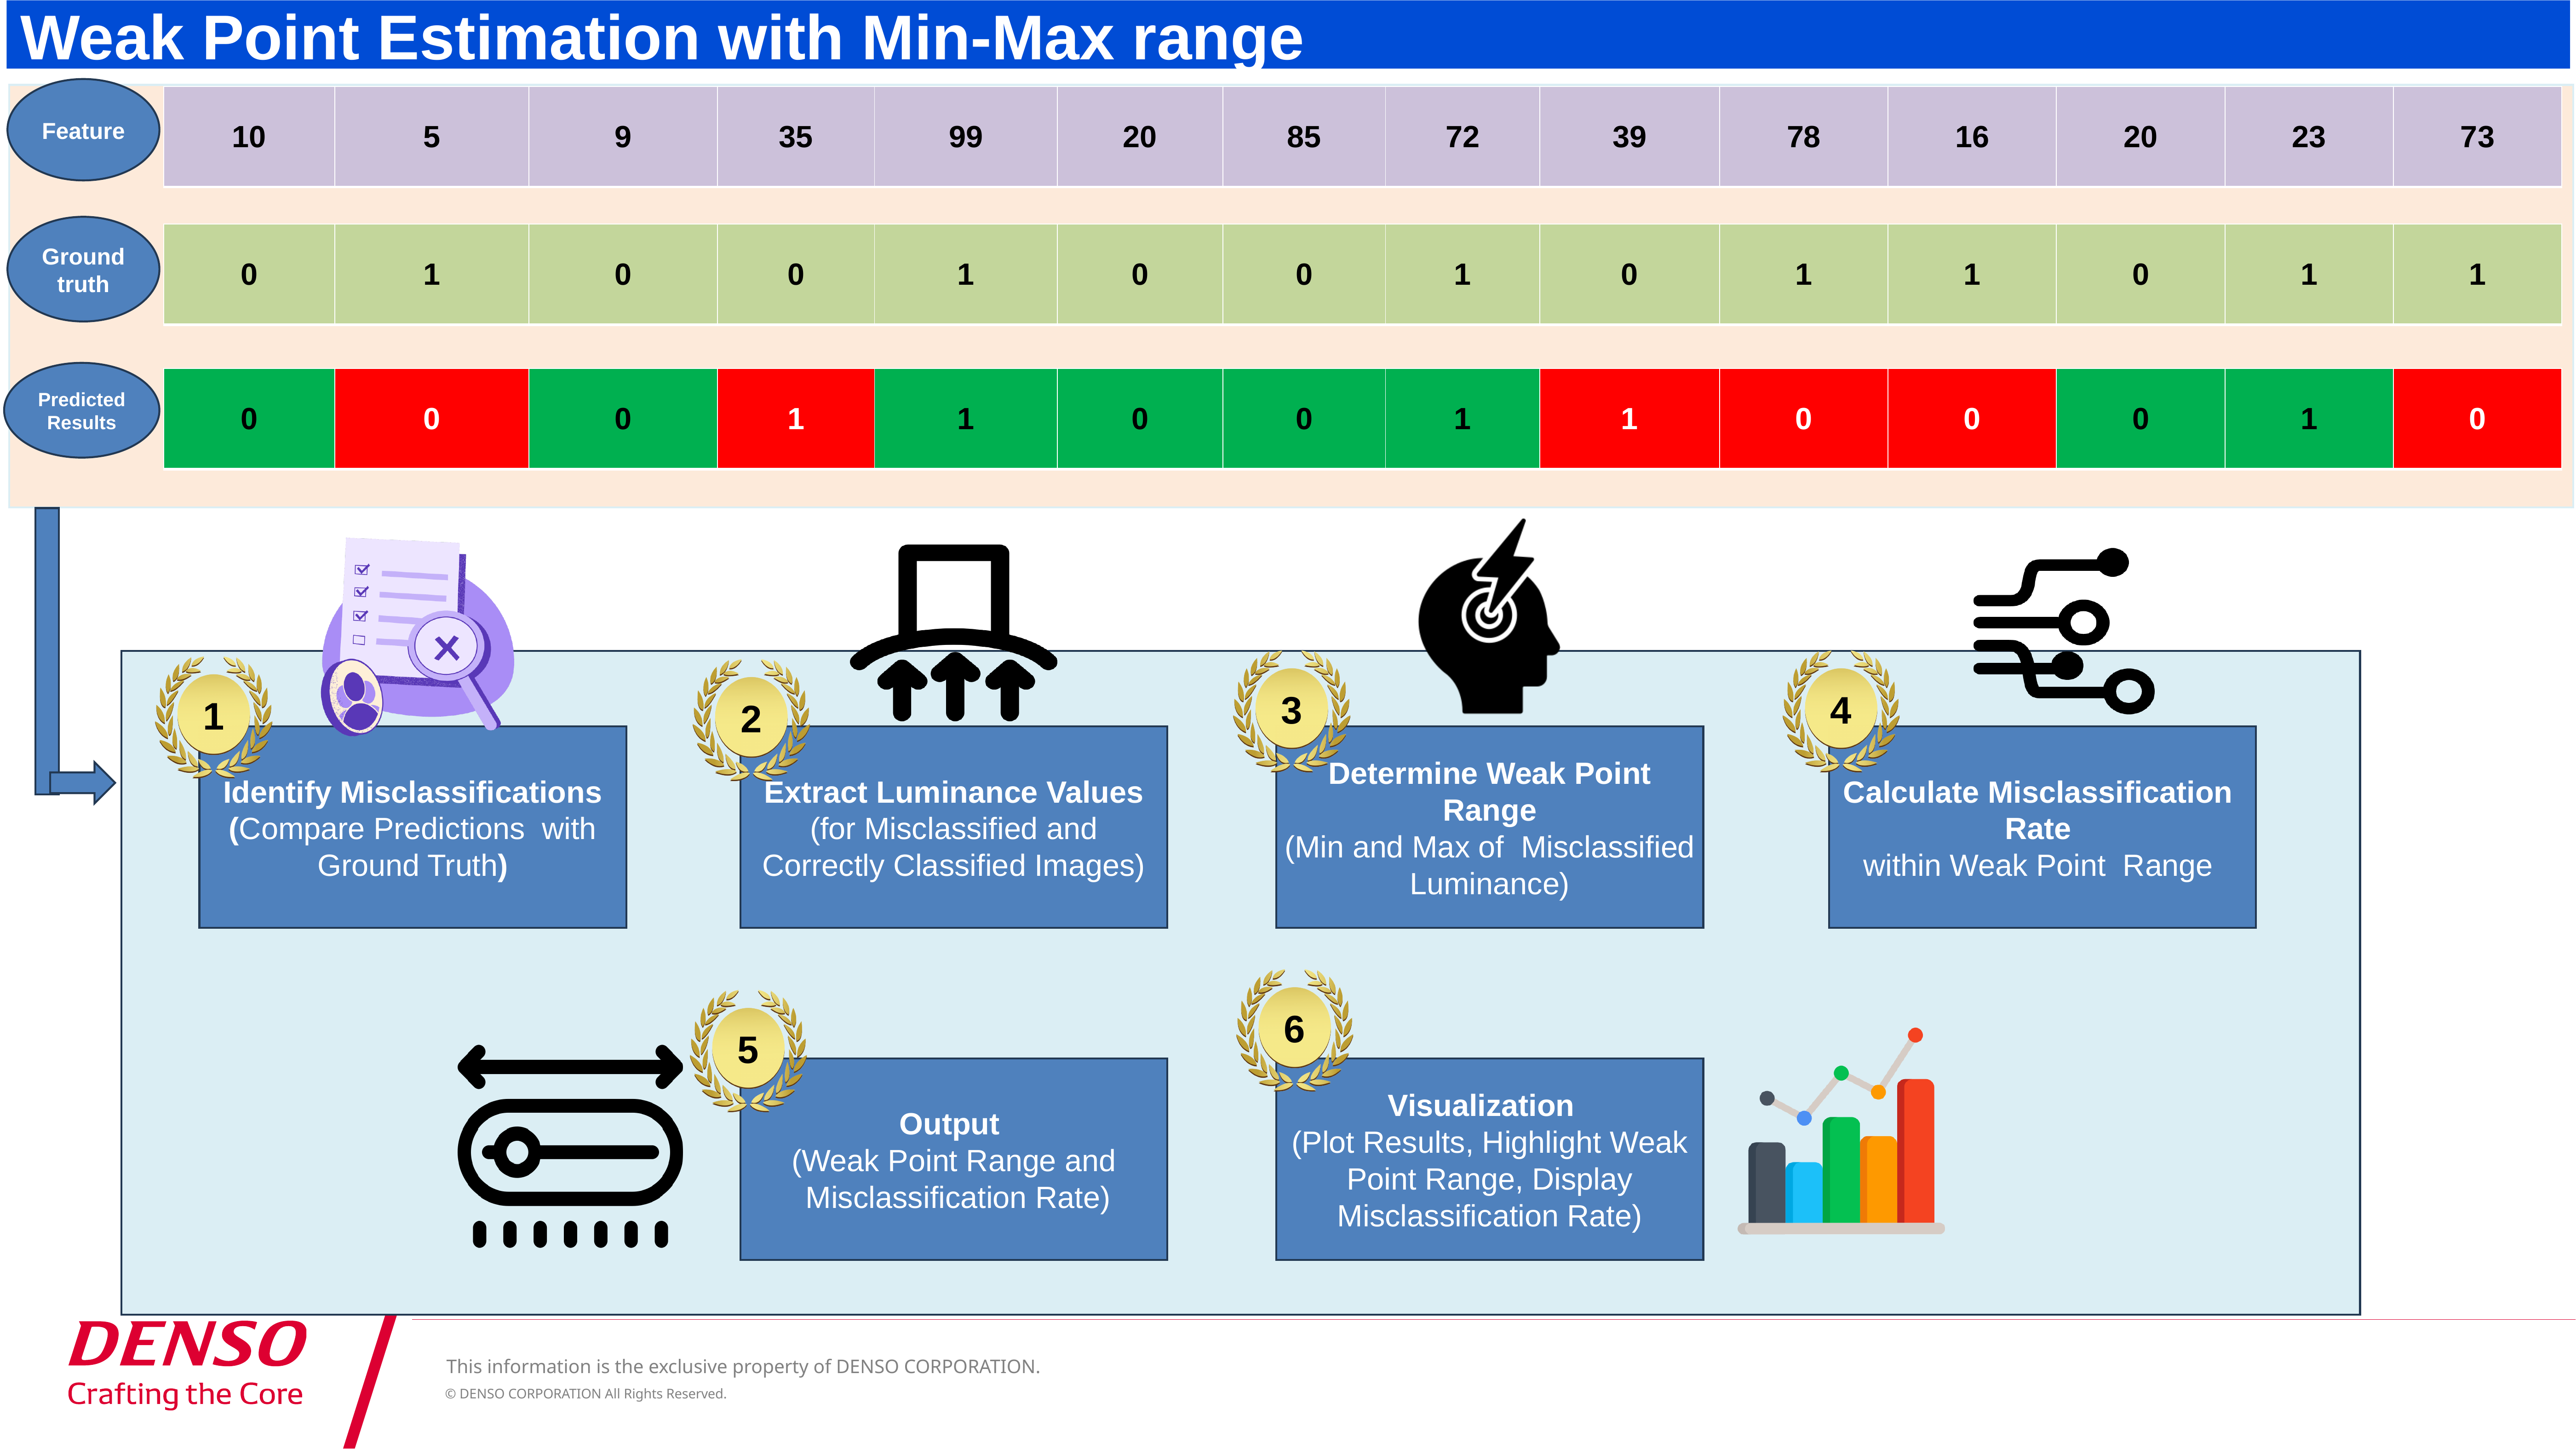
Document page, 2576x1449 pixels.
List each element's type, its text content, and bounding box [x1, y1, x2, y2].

picture [1960, 536, 2168, 720]
picture [148, 644, 280, 789]
picture [850, 538, 1057, 728]
table_header 1 [2394, 224, 2561, 323]
text_box Feature [6, 78, 161, 182]
picture [1386, 512, 1593, 720]
table_header 0 [529, 224, 717, 323]
table_header 0 [2057, 224, 2225, 323]
text_box Determine Weak Point Range (Min and Max of Misclassified Luminance) [1275, 725, 1704, 929]
picture [686, 648, 817, 792]
table_header 78 [1720, 87, 1888, 186]
table_header 0 [1888, 369, 2056, 468]
table_header 1 [1386, 369, 1539, 468]
table_header 5 [335, 87, 528, 186]
table_header 1 [2226, 369, 2393, 468]
table_header 0 [164, 369, 334, 468]
text_box Predicted Results [3, 362, 161, 459]
text_box [49, 759, 117, 806]
table_header 0 [1223, 369, 1385, 468]
text_box Calculate Misclassification Rate within Weak Point Range [1828, 725, 2257, 929]
table_header 0 [1058, 224, 1222, 323]
text_box [34, 507, 60, 795]
table_header 0 [2057, 369, 2225, 468]
table_header 1 [875, 369, 1057, 468]
text_box Ground truth [6, 216, 161, 322]
text_box Visualization (Plot Results, Highlight Weak Point Range, Display Misclassification Rate) [1275, 1058, 1704, 1261]
table_header 0 [718, 224, 874, 323]
table_header 0 [1540, 224, 1719, 323]
table_header 73 [2394, 87, 2561, 186]
table_header 0 [335, 369, 528, 468]
table_header 23 [2226, 87, 2393, 186]
picture [1229, 958, 1360, 1102]
table_header 0 [164, 224, 334, 323]
table_header 9 [529, 87, 717, 186]
picture [1738, 1027, 1945, 1235]
picture [1226, 639, 1358, 783]
table_header 0 [1058, 369, 1222, 468]
table_header 0 [2394, 369, 2561, 468]
table_header 16 [1888, 87, 2056, 186]
table_header 99 [875, 87, 1057, 186]
picture [1775, 639, 1907, 783]
text_box Identify Misclassifications (Compare Predictions with Ground Truth) [198, 725, 627, 929]
table_header 1 [1888, 224, 2056, 323]
table_header 20 [1058, 87, 1222, 186]
table_header 35 [718, 87, 874, 186]
text_box [120, 650, 2361, 1316]
picture [308, 537, 516, 764]
table_header 0 [529, 369, 717, 468]
table_header 1 [335, 224, 528, 323]
table_header 1 [1540, 369, 1719, 468]
text_box Weak Point Estimation with Min-Max range [6, 0, 2570, 69]
text_box Extract Luminance Values (for Misclassified and Correctly Classified Images) [740, 725, 1168, 929]
table_header 1 [2226, 224, 2393, 323]
text_box [8, 84, 2574, 508]
table_header 1 [1720, 224, 1888, 323]
table_header 20 [2057, 87, 2225, 186]
table_header 10 [164, 87, 334, 186]
table_header 85 [1223, 87, 1385, 186]
table_header 72 [1386, 87, 1539, 186]
table_header 39 [1540, 87, 1719, 186]
text_box Output (Weak Point Range and Misclassification Rate) [740, 1058, 1168, 1261]
table_header 0 [1223, 224, 1385, 323]
table_header 1 [875, 224, 1057, 323]
table_header 1 [1386, 224, 1539, 323]
table_header 0 [1720, 369, 1888, 468]
table_header 1 [718, 369, 874, 468]
picture [457, 978, 814, 1266]
